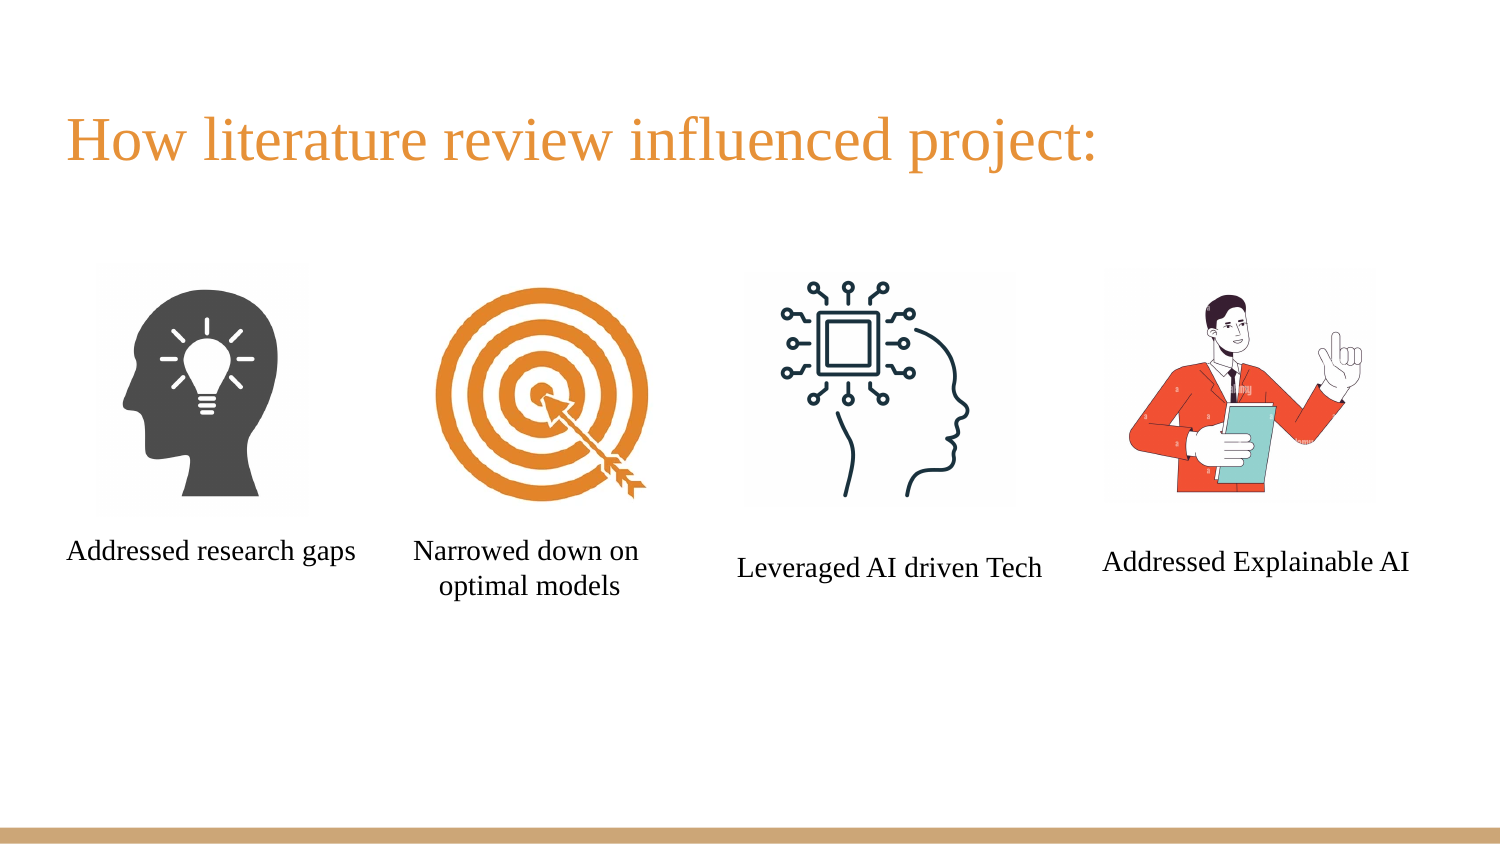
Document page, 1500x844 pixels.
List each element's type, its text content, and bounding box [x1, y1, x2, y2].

text_box Leveraged AI driven Tech [751, 533, 1068, 599]
picture [744, 272, 1016, 508]
text_box Addressed research gaps [51, 516, 308, 581]
picture [1104, 267, 1376, 503]
title How literature review influenced project: [51, 51, 1449, 189]
text_box Addressed Explainable AI [1087, 527, 1443, 593]
picture [426, 279, 657, 508]
picture [96, 263, 310, 517]
text_box Narrowed down on optimal models [308, 516, 751, 616]
